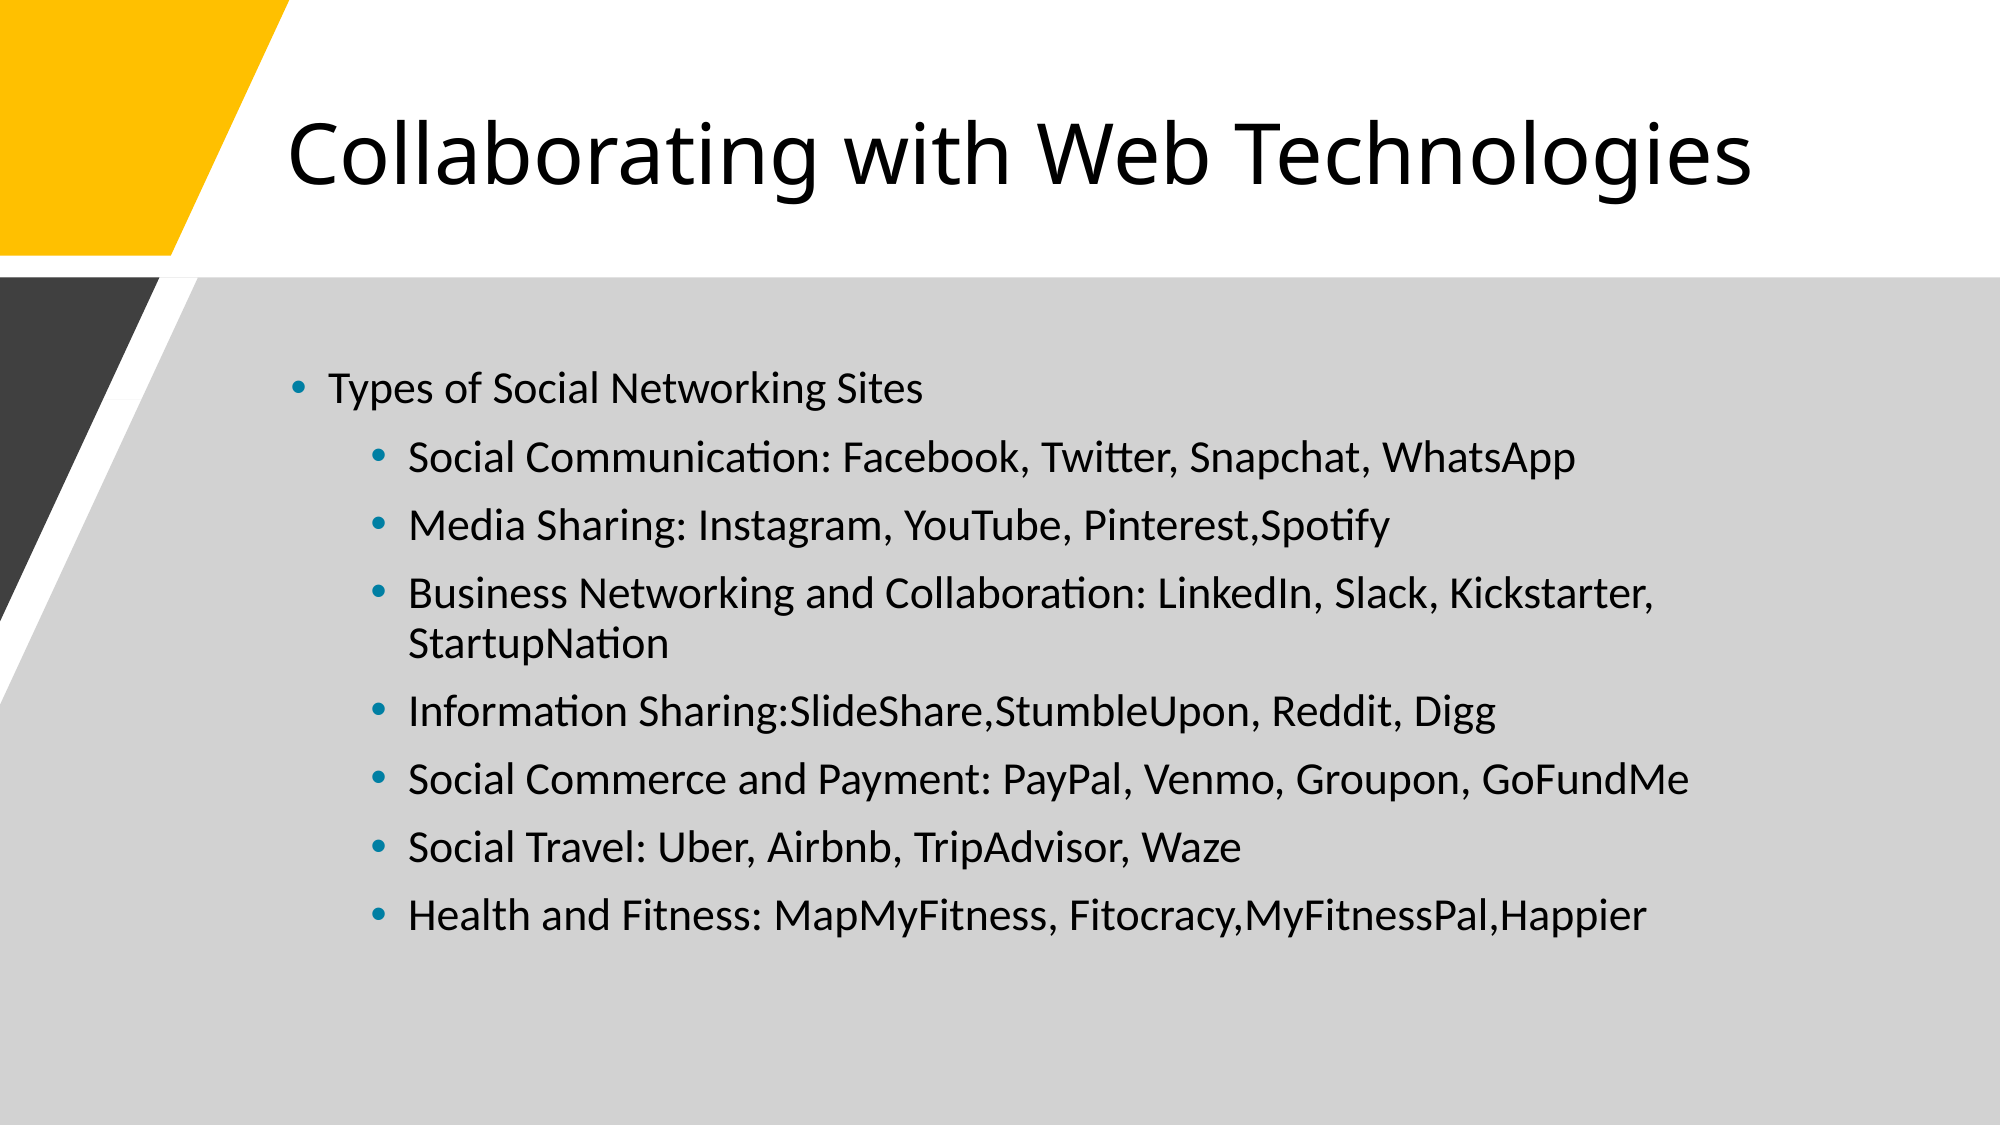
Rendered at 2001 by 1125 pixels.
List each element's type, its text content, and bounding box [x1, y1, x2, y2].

text_box [0, 276, 162, 622]
text_box Types of Social Networking Sites Social Communication: Facebook, Twitter, Snapchat, WhatsApp Media Sharing: Instagram, YouTube, Pinterest,Spotify Business Networking and Collaboration: LinkedIn, Slack, Kickstarter, StartupNation Information Sharing:SlideShare,StumbleUpon, Reddit, Digg Social Commerce and Payment: PayPal, Venmo, Groupon, GoFundMe Social Travel: Uber, Airbnb, TripAdvisor, Waze Health and Fitness: MapMyFitness, Fitocracy,MyFitnessPal,Happier [271, 356, 1808, 1020]
title Collaborating with Web Technologies [271, 60, 1808, 255]
text_box [0, 0, 291, 257]
text_box [0, 276, 2000, 1125]
